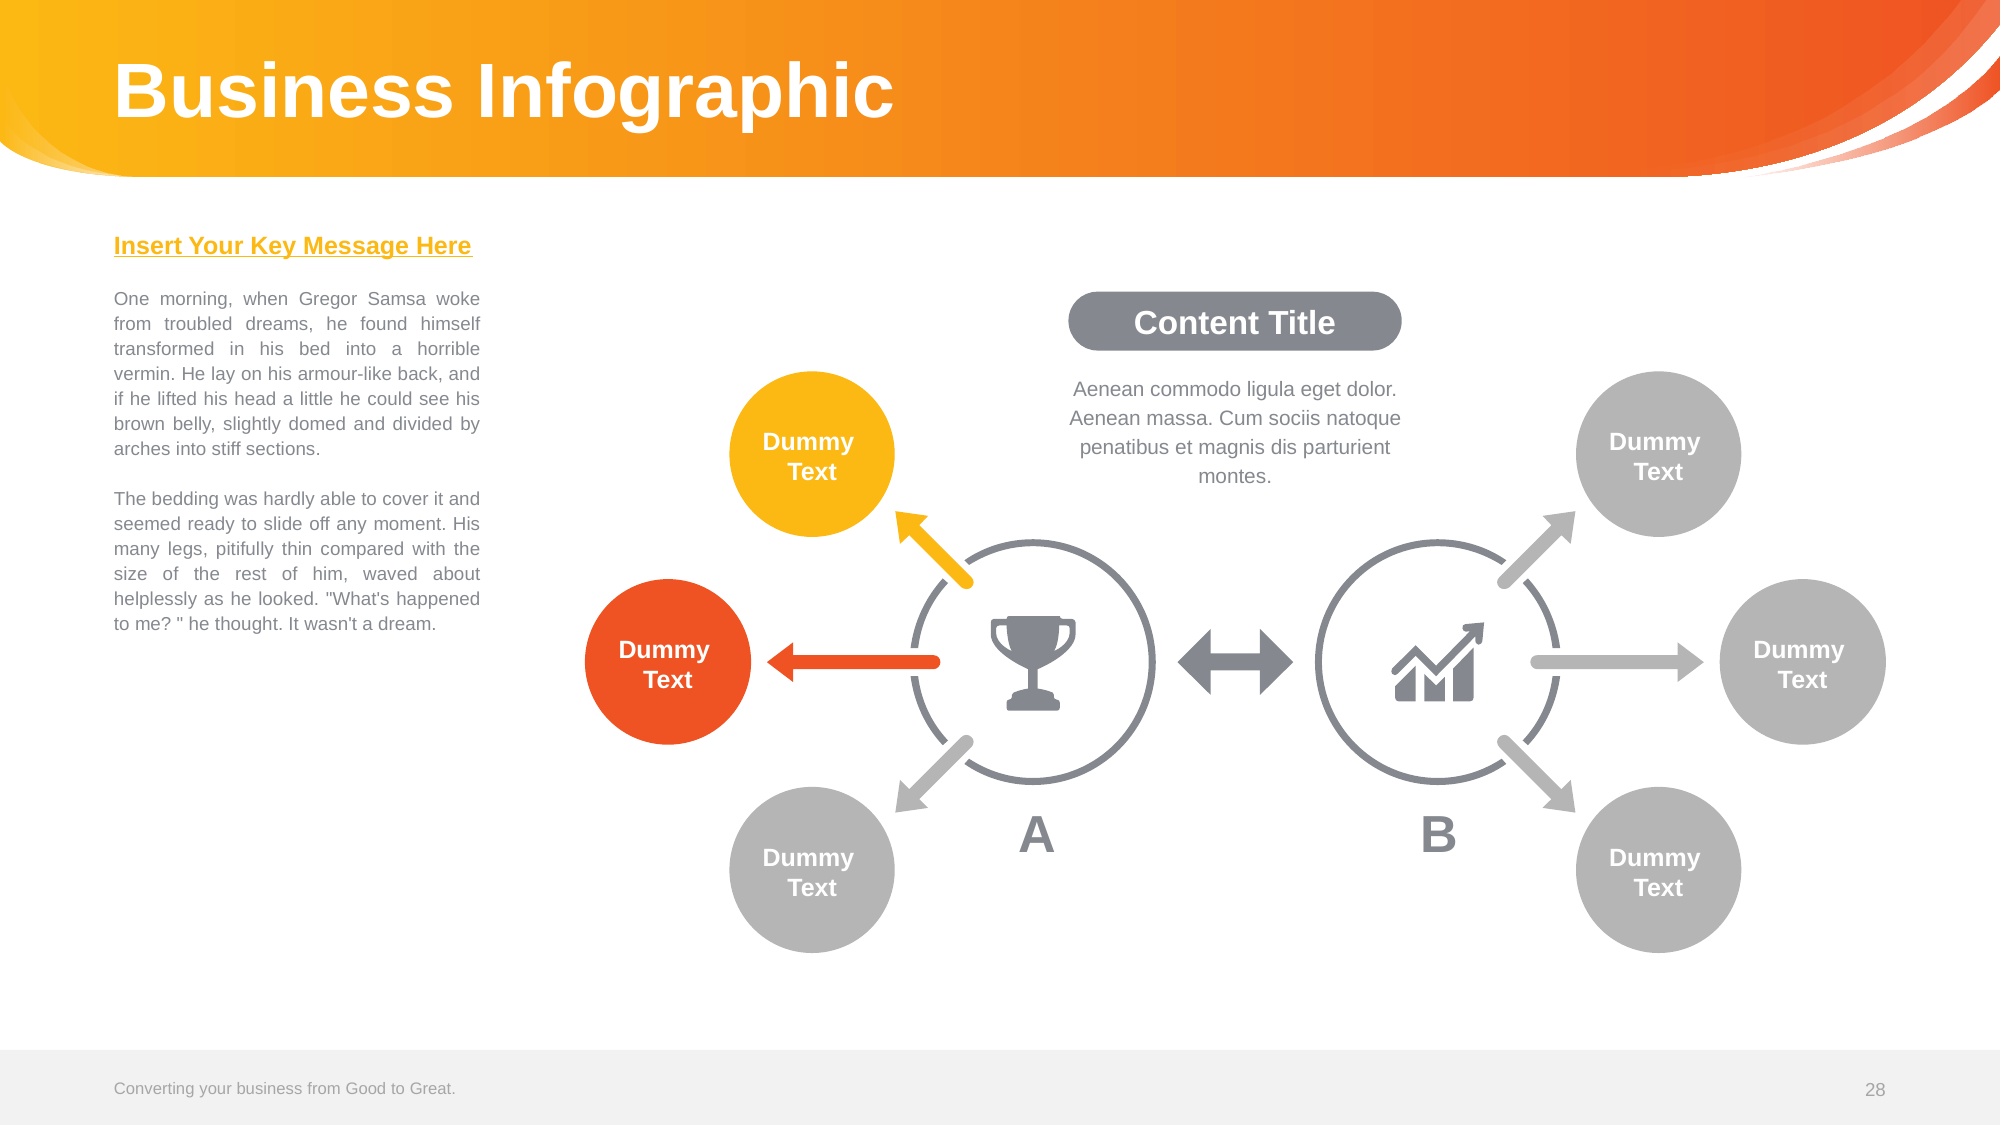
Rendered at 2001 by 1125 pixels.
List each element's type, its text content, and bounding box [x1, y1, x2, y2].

slide_number 28 [1791, 1069, 1886, 1109]
footer Converting your business from Good to Great. [114, 1068, 899, 1108]
title Business Infographic [114, 7, 1886, 177]
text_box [584, 291, 1886, 954]
list Insert Your Key Message Here One morning, when Gregor Samsa woke from troubled dreams, he found himself transformed in his bed into a horrible vermin. He lay on his armour-like back, and if he lifted his head a little he could see his brown belly, slightly domed and divided by arches into stiff sections. The bedding was hardly able to cover it and seemed ready to slide off any moment. His many legs, pitifully thin compared with the size of the rest of him, waved about helplessly as he looked. "What's happened to me? " he thought. It wasn't a dream. [114, 234, 481, 1014]
